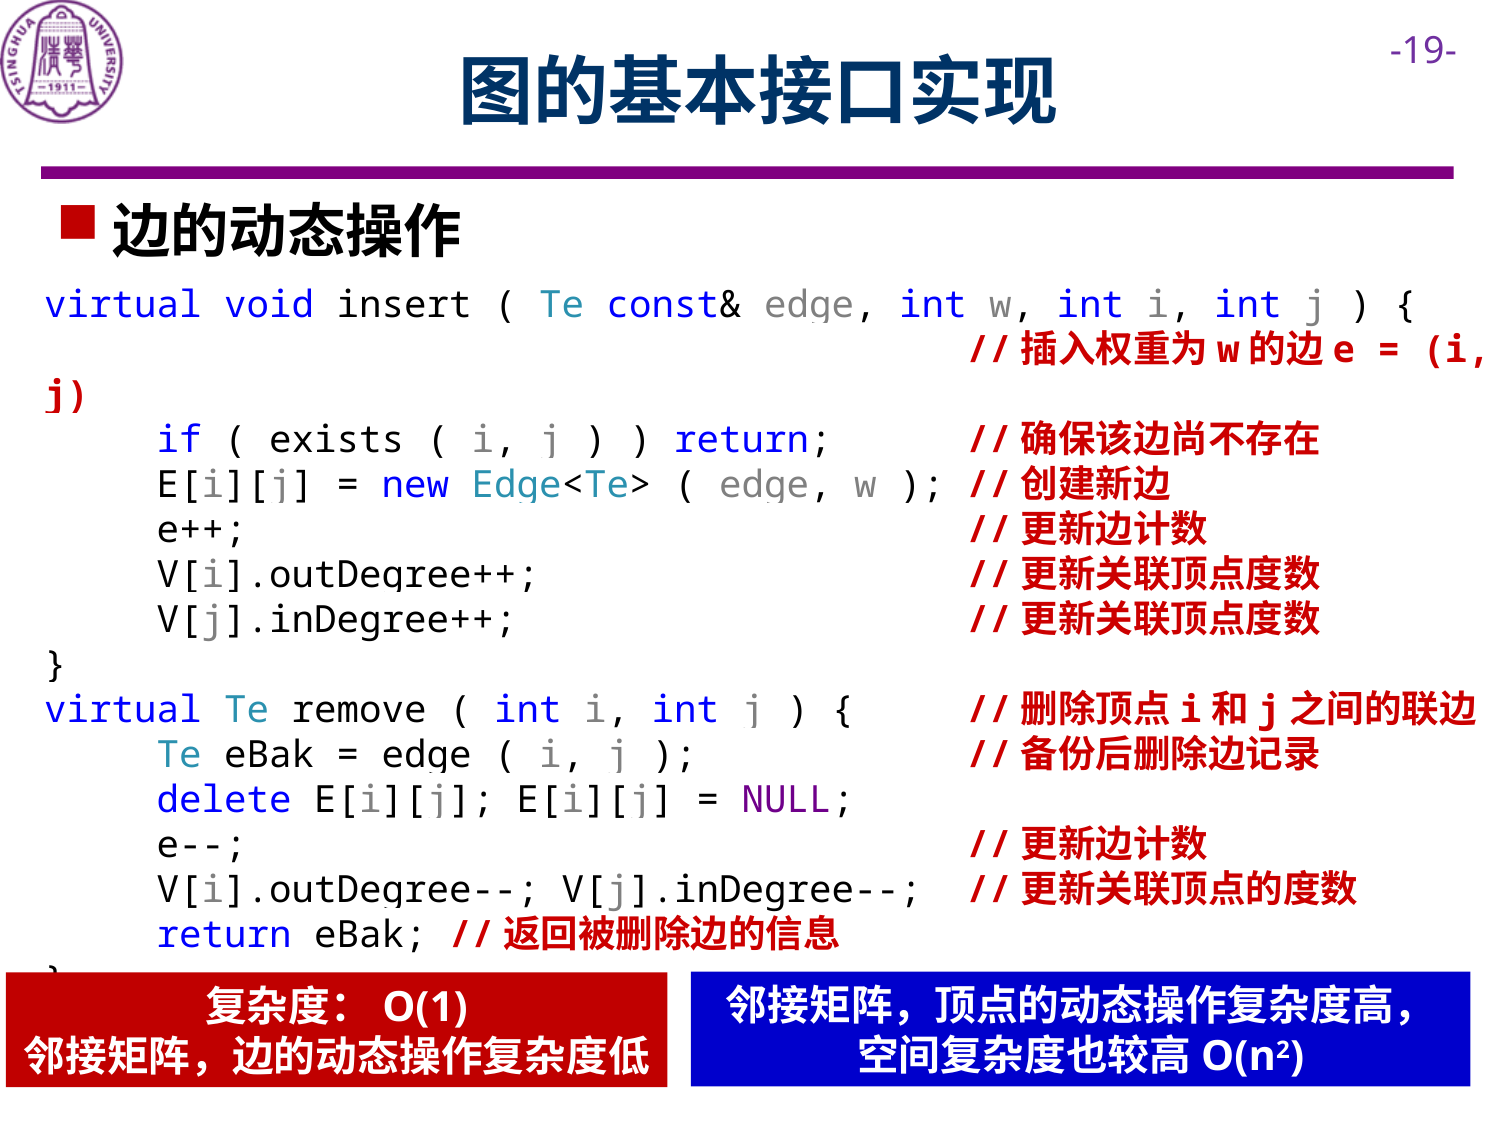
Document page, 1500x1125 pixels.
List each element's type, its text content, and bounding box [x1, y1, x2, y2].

text_box 邻接矩阵，顶点的动态操作复杂度高，空间复杂度也较高O(n2) [690, 971, 1471, 1087]
title 图的基本接口实现 [135, 13, 1383, 165]
text_box 复杂度：O(1) 邻接矩阵，边的动态操作复杂度低 [5, 972, 668, 1088]
text_box 边的动态操作 [41, 186, 1463, 272]
picture [0, 0, 124, 124]
text_box virtual void insert ( Te const& edge, int w, int i, int j ) { //插入权重为w的边e = (i, j) if ( exists ( i, j ) ) return; //确保该边尚不存在 E[i][j] = new Edge<Te> ( edge, w ); //创建新边 e++; //更新边计数 V[i].outDegree++; //更新关联顶点度数 V[j].inDegree++; //更新关联顶点度数 } virtual Te remove ( int i, int j ) { //删除顶点i和j之间的联边 Te eBak = edge ( i, j ); //备份后删除边记录 delete E[i][j]; E[i][j] = NULL; e--; //更新边计数 V[i].outDegree--; V[j].inDegree--; //更新关联顶点的度数 return eBak; //返回被删除边的信息 } [29, 272, 1500, 1008]
